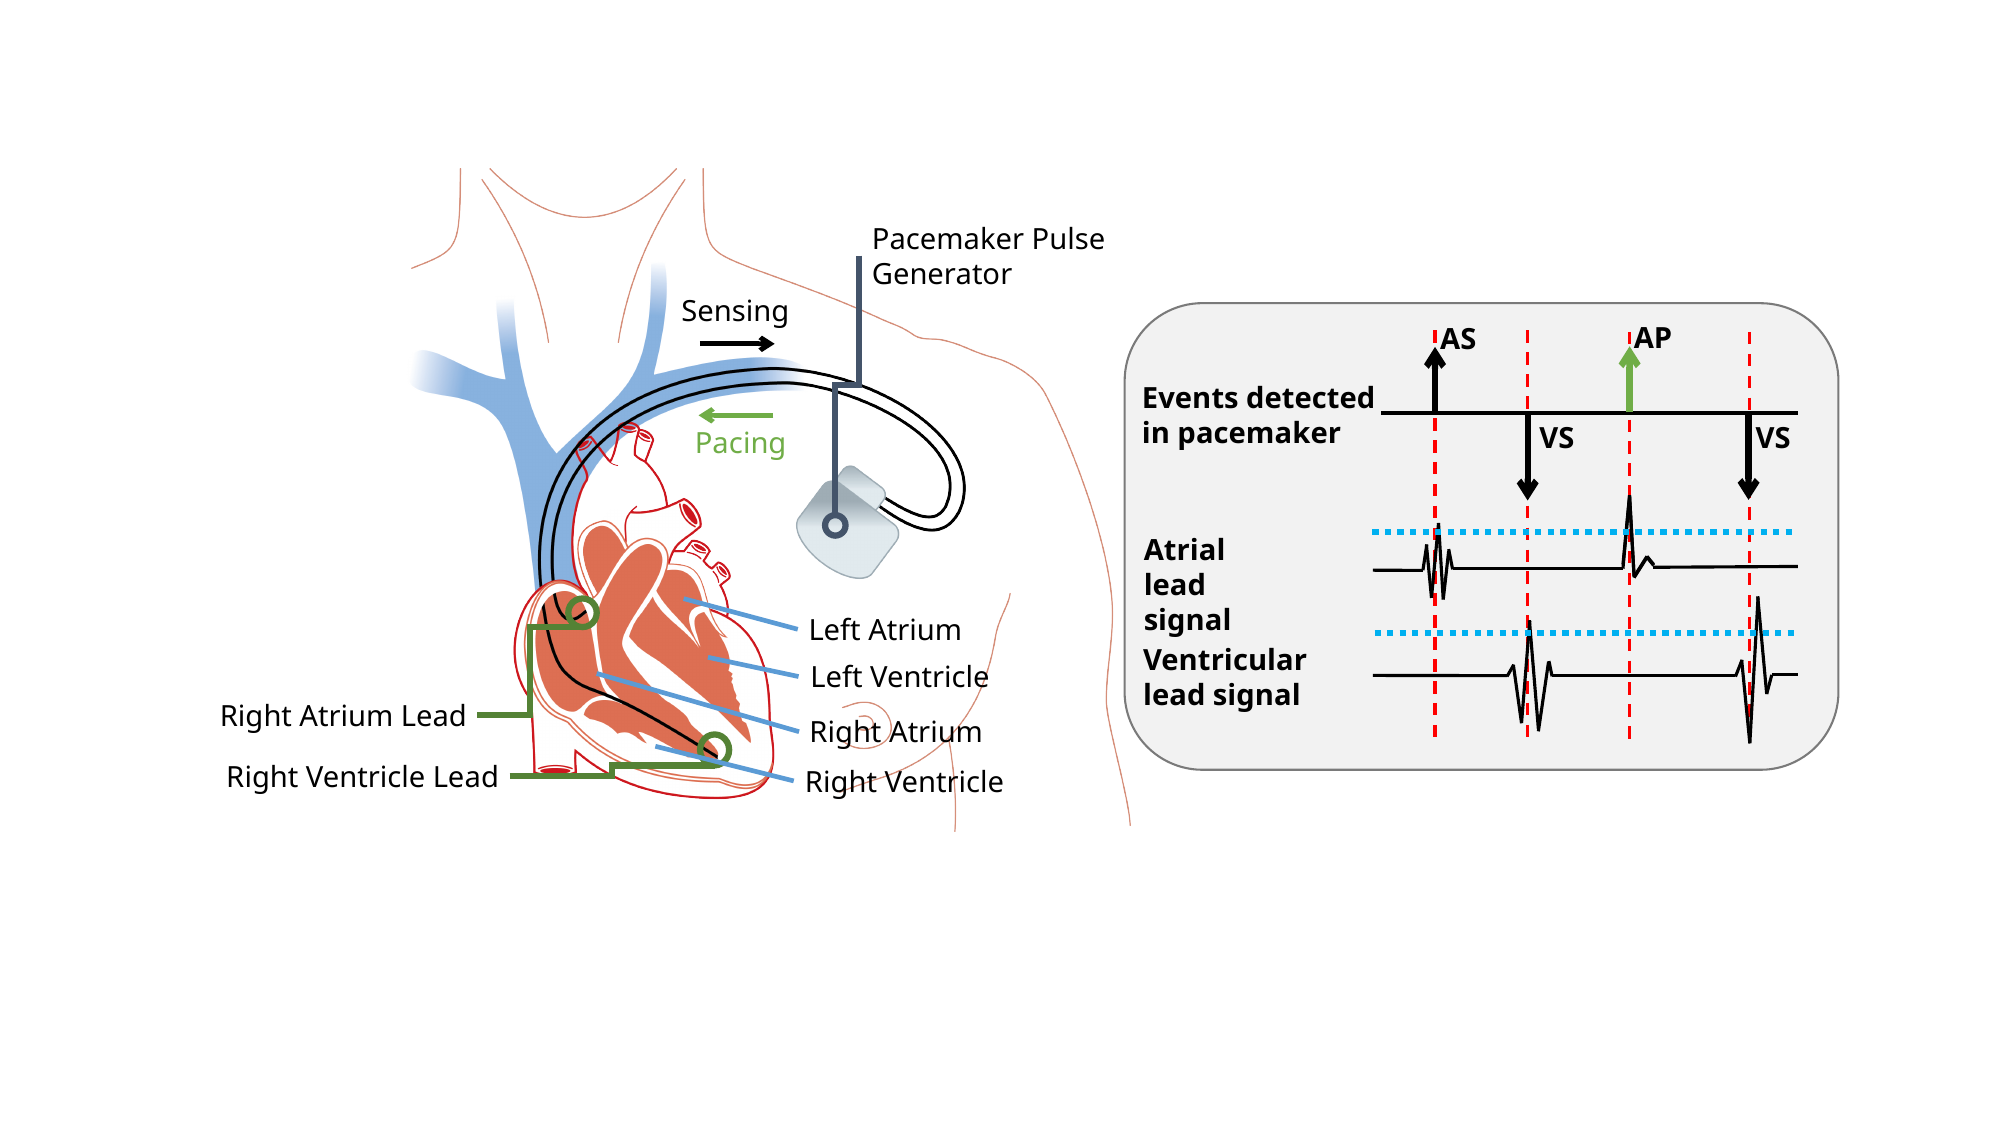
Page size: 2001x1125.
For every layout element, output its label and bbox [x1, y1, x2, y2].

text_box [209, 168, 1839, 832]
